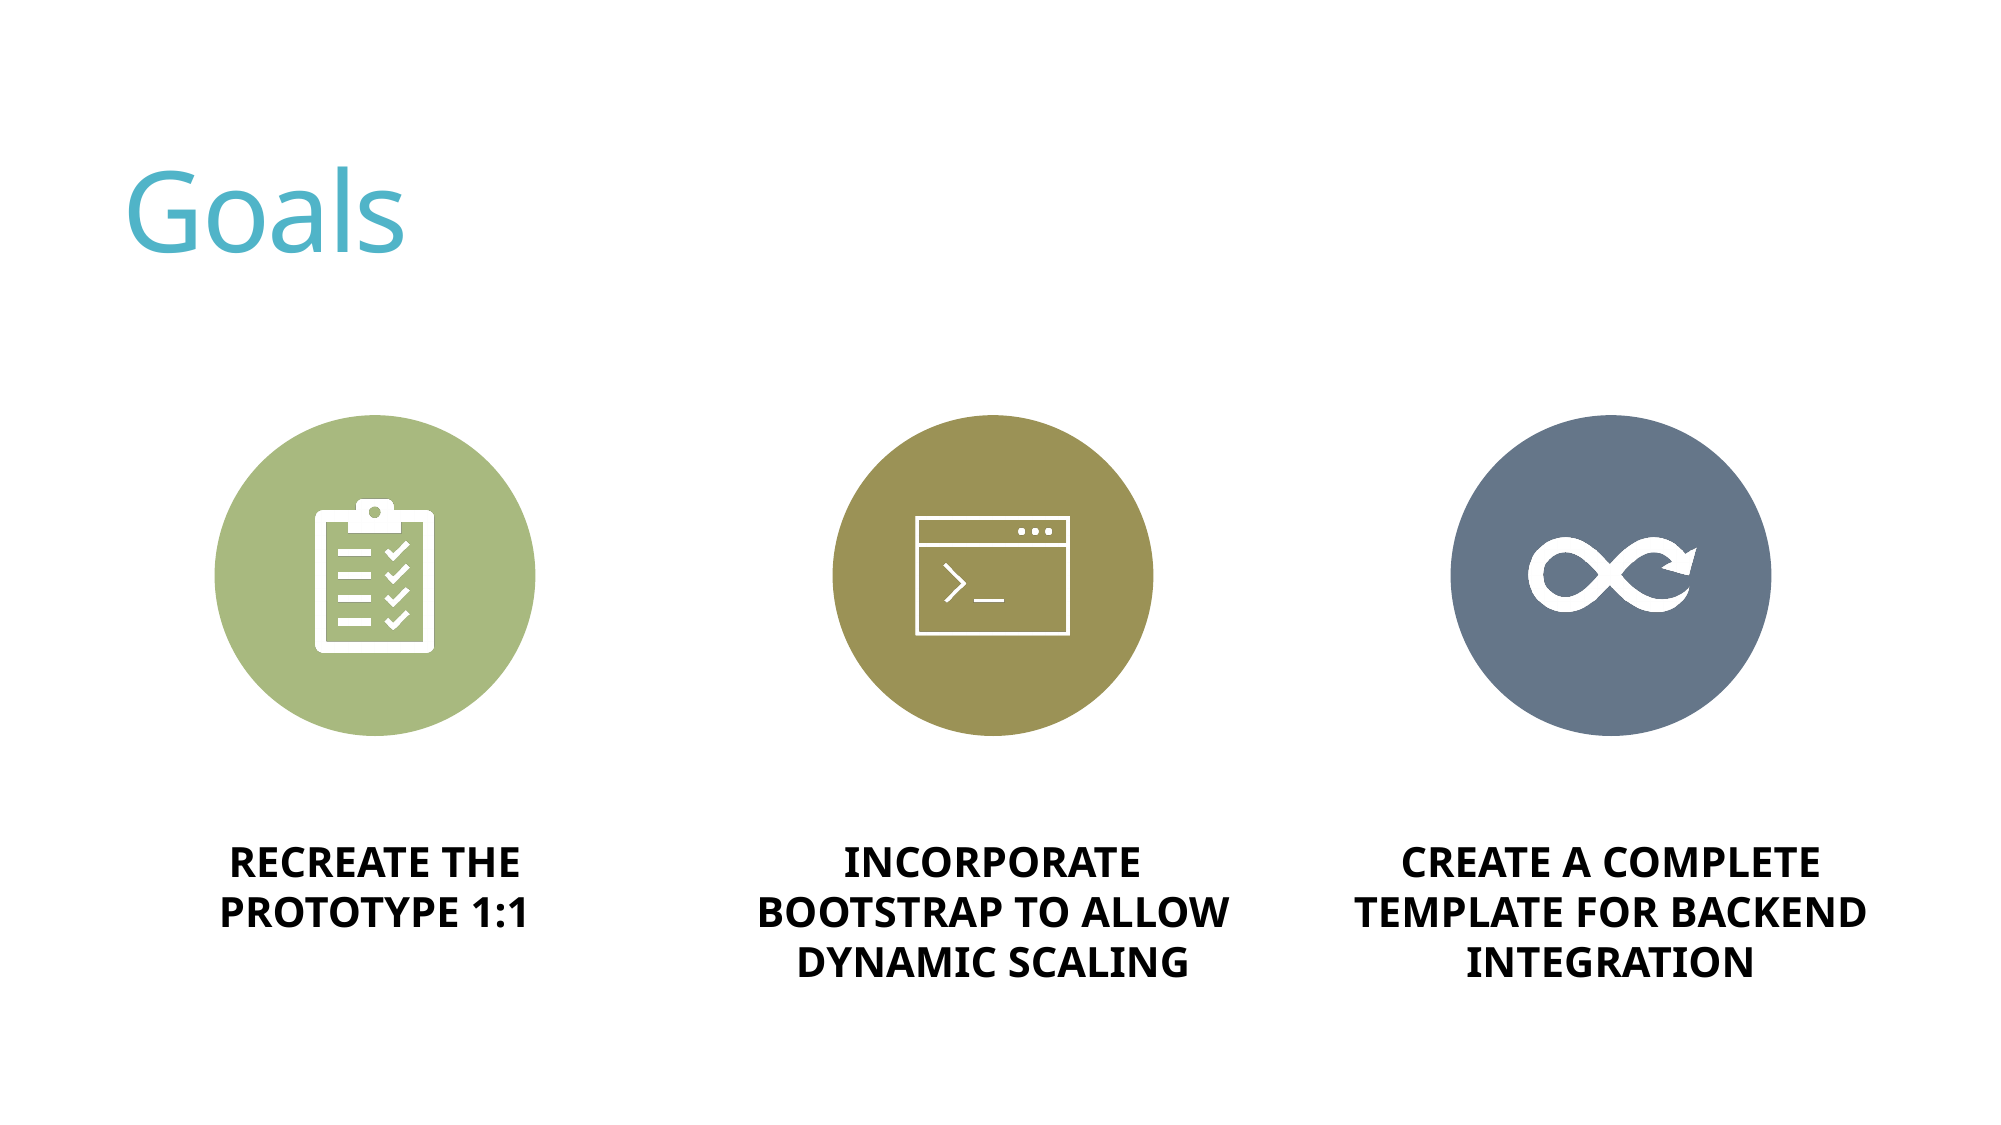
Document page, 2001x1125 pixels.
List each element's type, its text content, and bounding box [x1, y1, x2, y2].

title Goals [107, 81, 1875, 354]
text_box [110, 389, 1876, 980]
